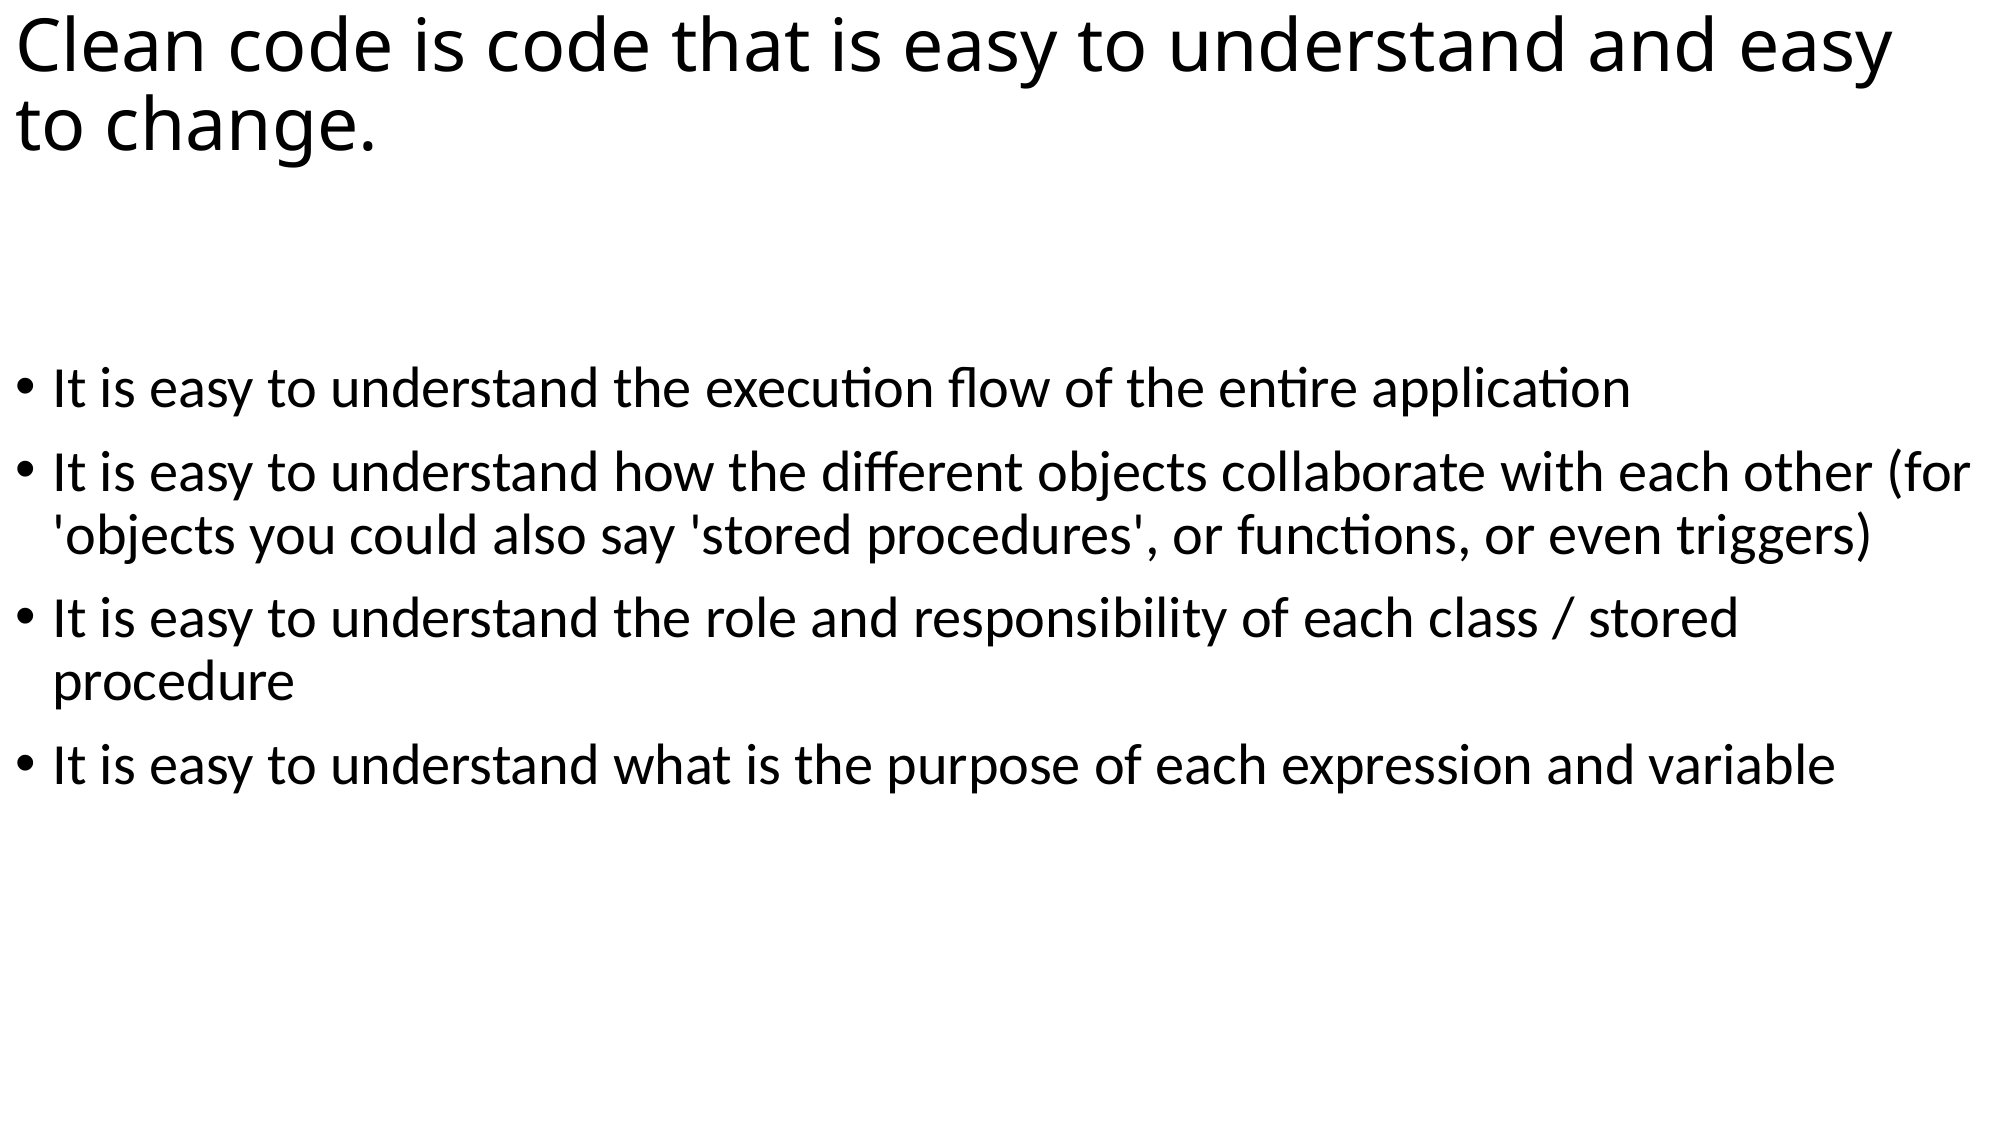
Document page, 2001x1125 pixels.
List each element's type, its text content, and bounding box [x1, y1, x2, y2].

list It is easy to understand the execution flow of the entire application It is easy to understand how the different objects collaborate with each other (for 'objects you could also say 'stored procedures', or functions, or even triggers) It is easy to understand the role and responsibility of each class / stored procedure It is easy to understand what is the purpose of each expression and variable [0, 174, 2000, 1125]
title Clean code is code that is easy to understand and easy to change. [0, 0, 2000, 174]
